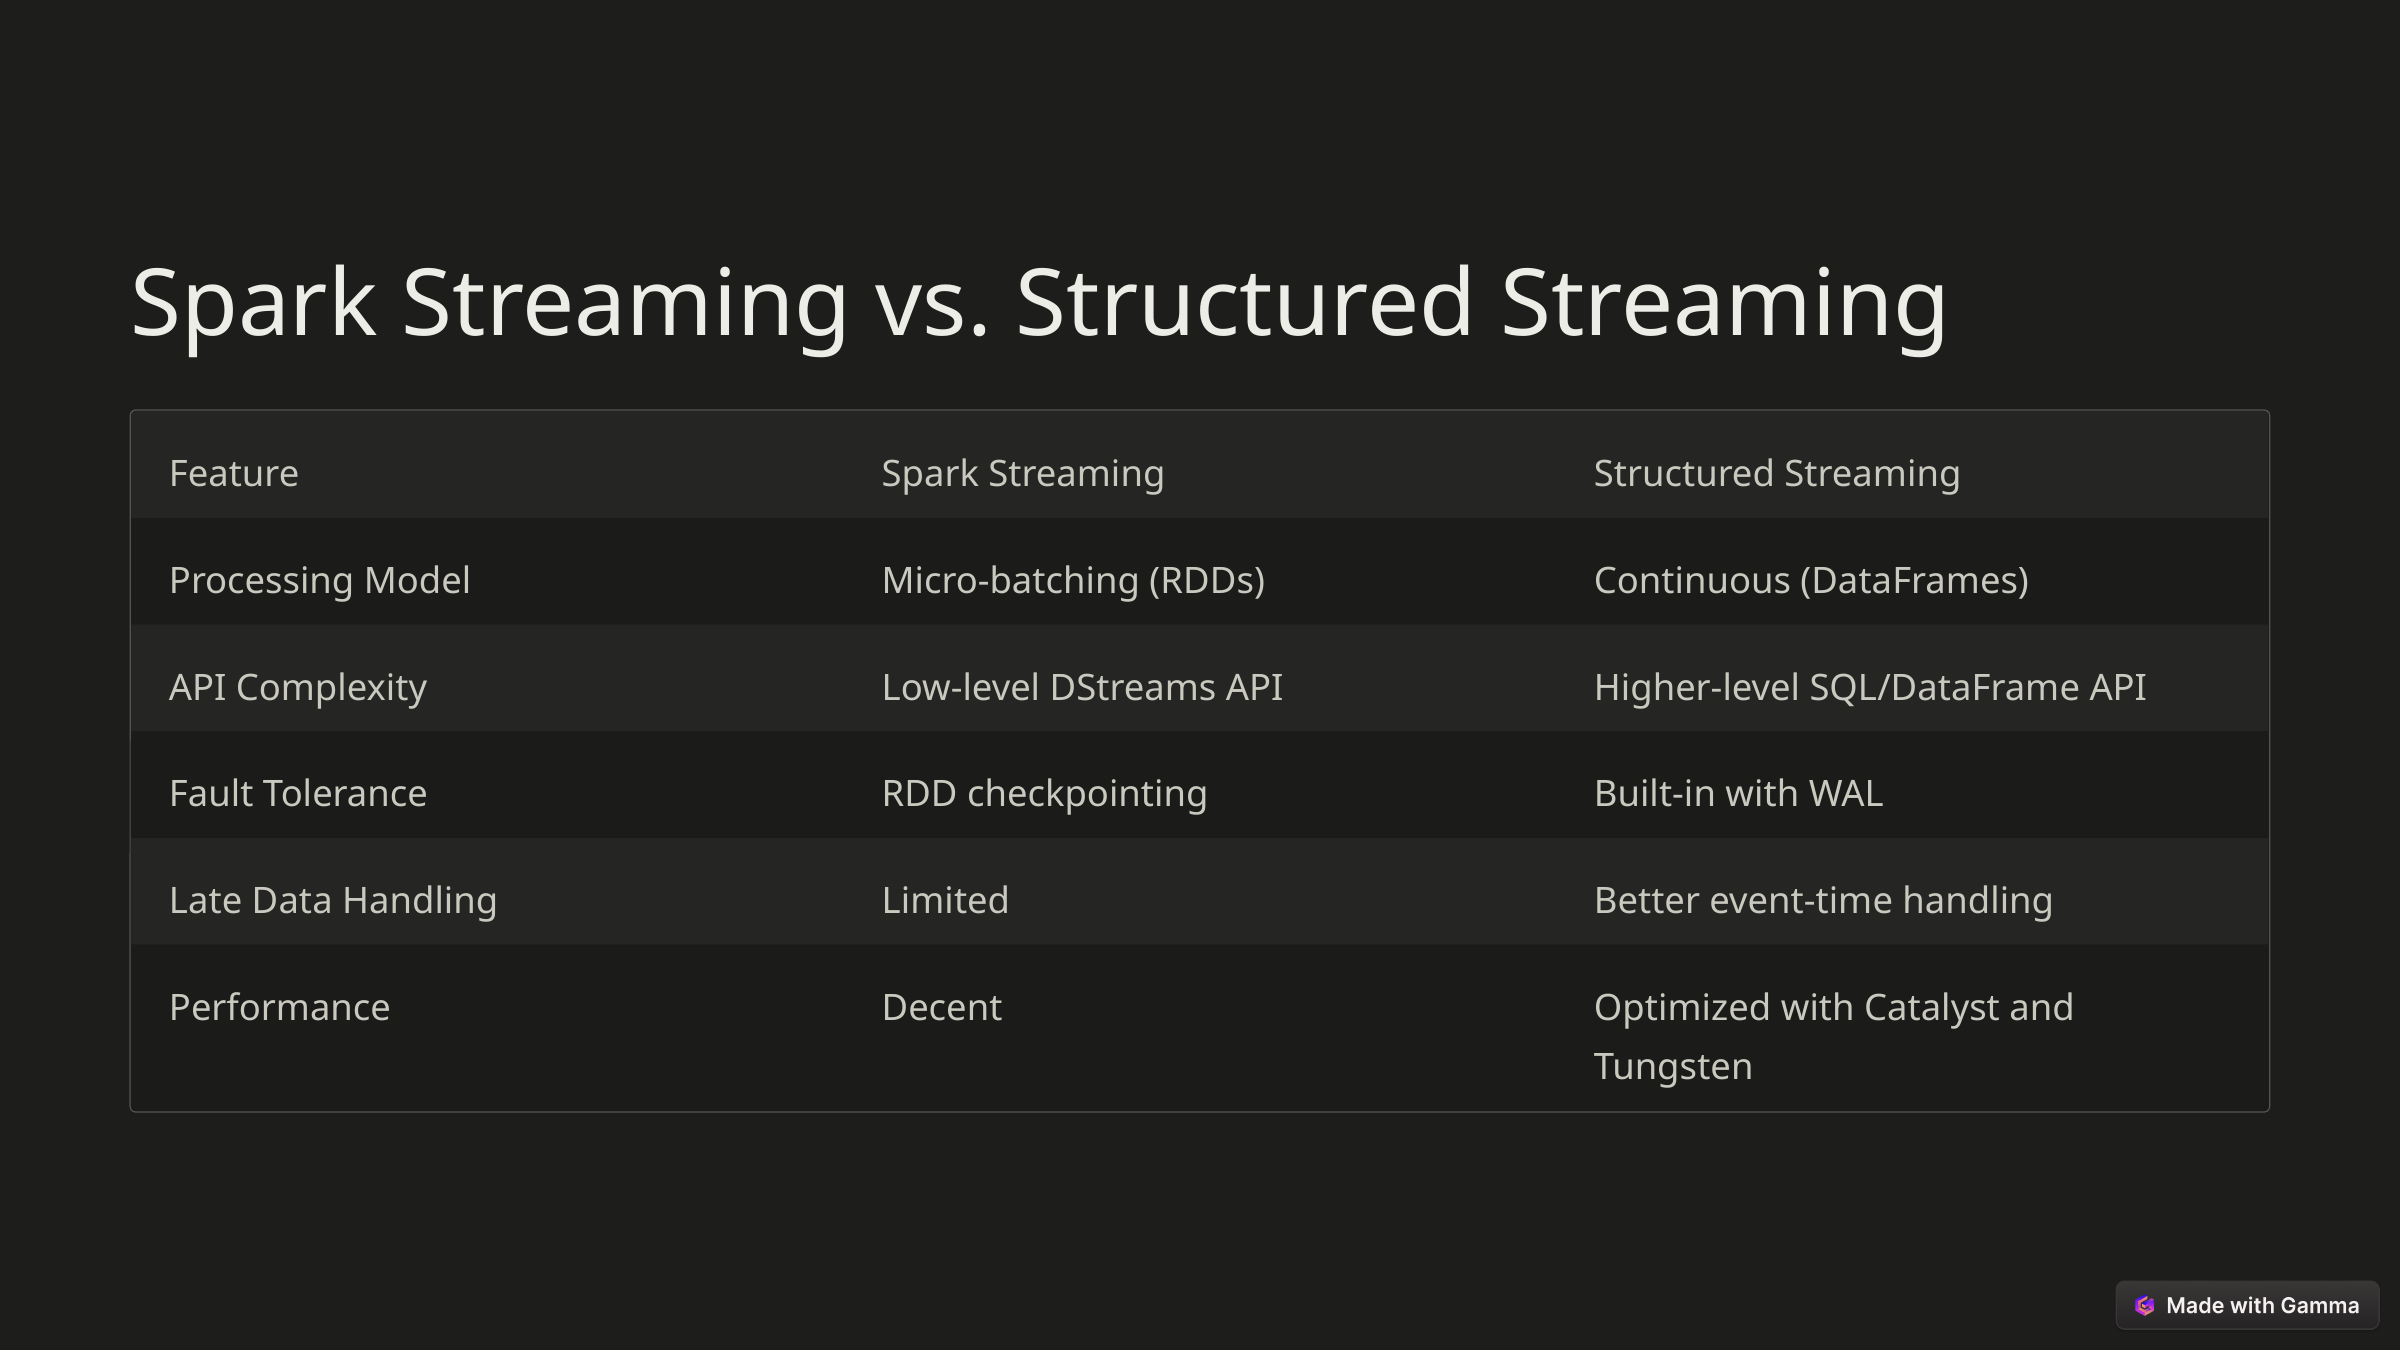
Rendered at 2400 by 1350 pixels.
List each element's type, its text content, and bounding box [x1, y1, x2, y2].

text_box Built-in with WAL [1593, 754, 2232, 815]
text_box [131, 944, 2269, 1111]
text_box [131, 731, 2269, 837]
text_box Spark Streaming [881, 434, 1519, 495]
picture [2106, 1271, 2389, 1339]
text_box Structured Streaming [1593, 434, 2232, 495]
text_box Continuous (DataFrames) [1593, 541, 2232, 601]
text_box [131, 624, 2269, 731]
text_box Fault Tolerance [168, 754, 806, 815]
text_box Spark Streaming vs. Structured Streaming [130, 237, 2134, 355]
text_box Late Data Handling [168, 861, 806, 921]
text_box [131, 517, 2269, 624]
text_box RDD checkpointing [881, 754, 1519, 815]
text_box Optimized with Catalyst and Tungsten [1593, 968, 2232, 1088]
text_box Decent [881, 968, 1519, 1028]
text_box Micro-batching (RDDs) [881, 541, 1519, 601]
text_box Limited [881, 861, 1519, 921]
text_box Feature [168, 434, 806, 495]
text_box Higher-level SQL/DataFrame API [1593, 648, 2232, 708]
text_box [131, 411, 2269, 517]
text_box API Complexity [168, 648, 806, 708]
text_box Performance [168, 968, 806, 1028]
text_box Processing Model [168, 541, 806, 601]
text_box Low-level DStreams API [881, 648, 1519, 708]
text_box Better event-time handling [1593, 861, 2232, 921]
text_box [131, 837, 2269, 944]
